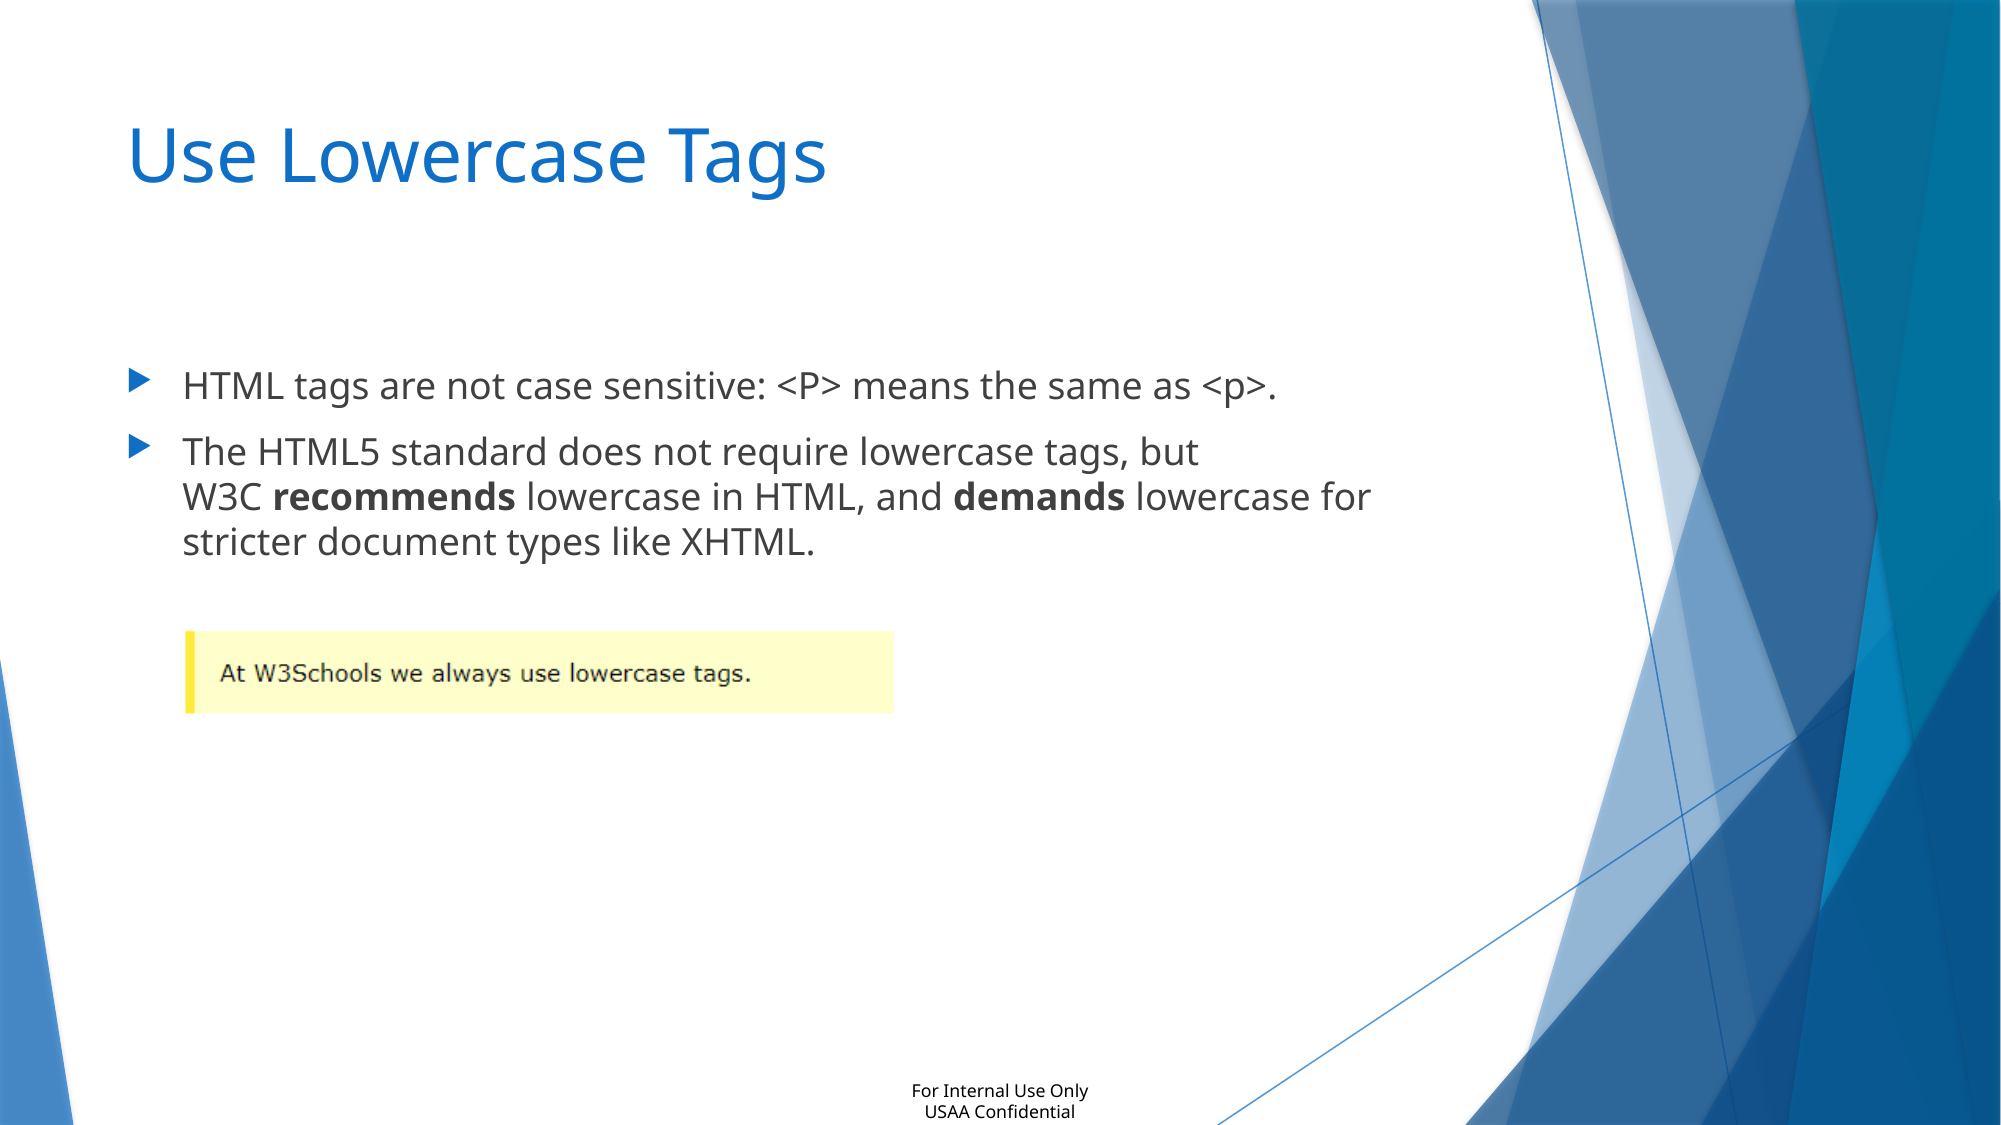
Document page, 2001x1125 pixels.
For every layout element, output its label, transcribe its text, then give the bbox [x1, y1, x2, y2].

list HTML tags are not case sensitive: <P> means the same as <p>. The HTML5 standard does not require lowercase tags, but W3C recommends lowercase in HTML, and demands lowercase for stricter document types like XHTML. [111, 354, 1522, 992]
picture [180, 625, 895, 721]
title Use Lowercase Tags [111, 99, 1522, 317]
